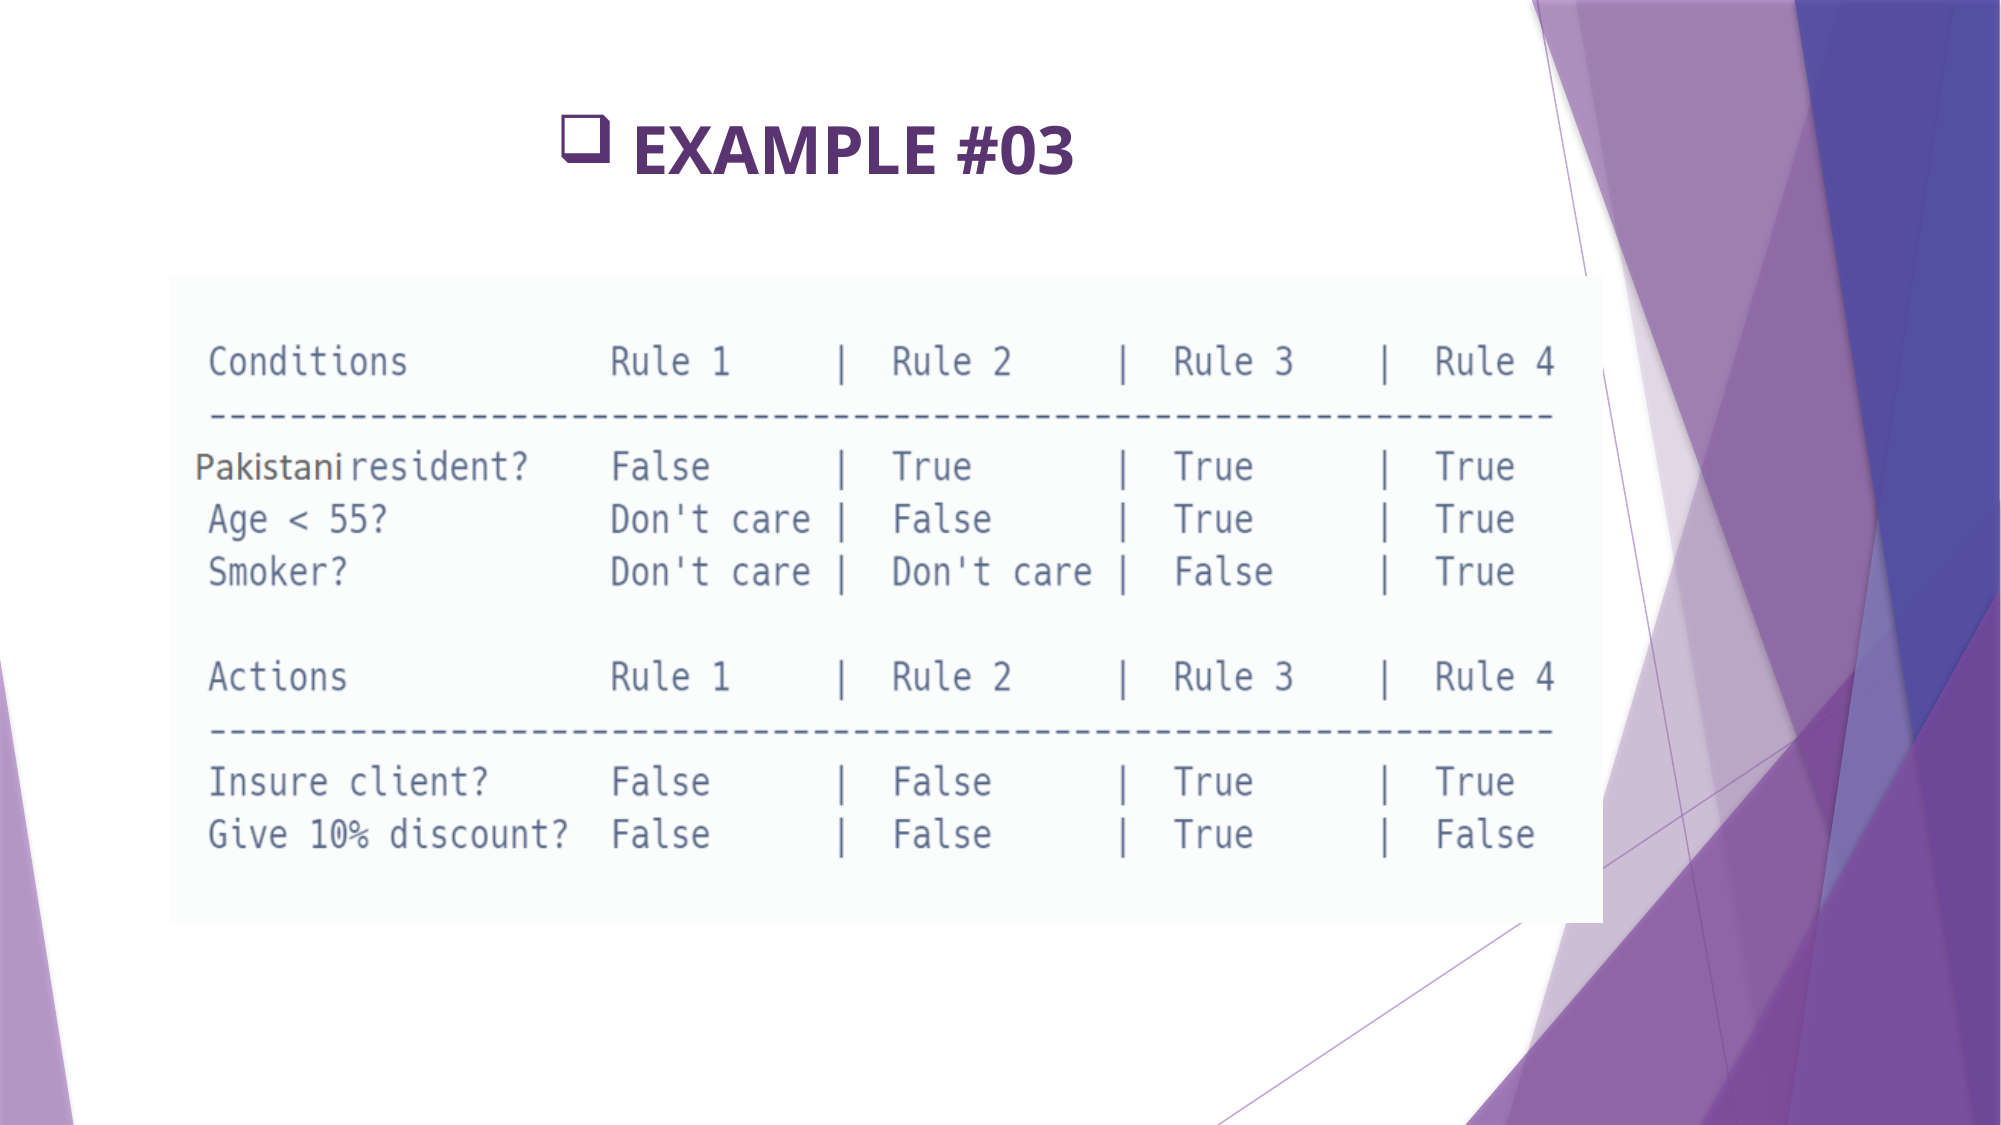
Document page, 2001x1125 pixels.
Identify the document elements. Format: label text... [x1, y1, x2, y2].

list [170, 276, 1604, 924]
title EXAMPLE #03 [111, 99, 1522, 241]
